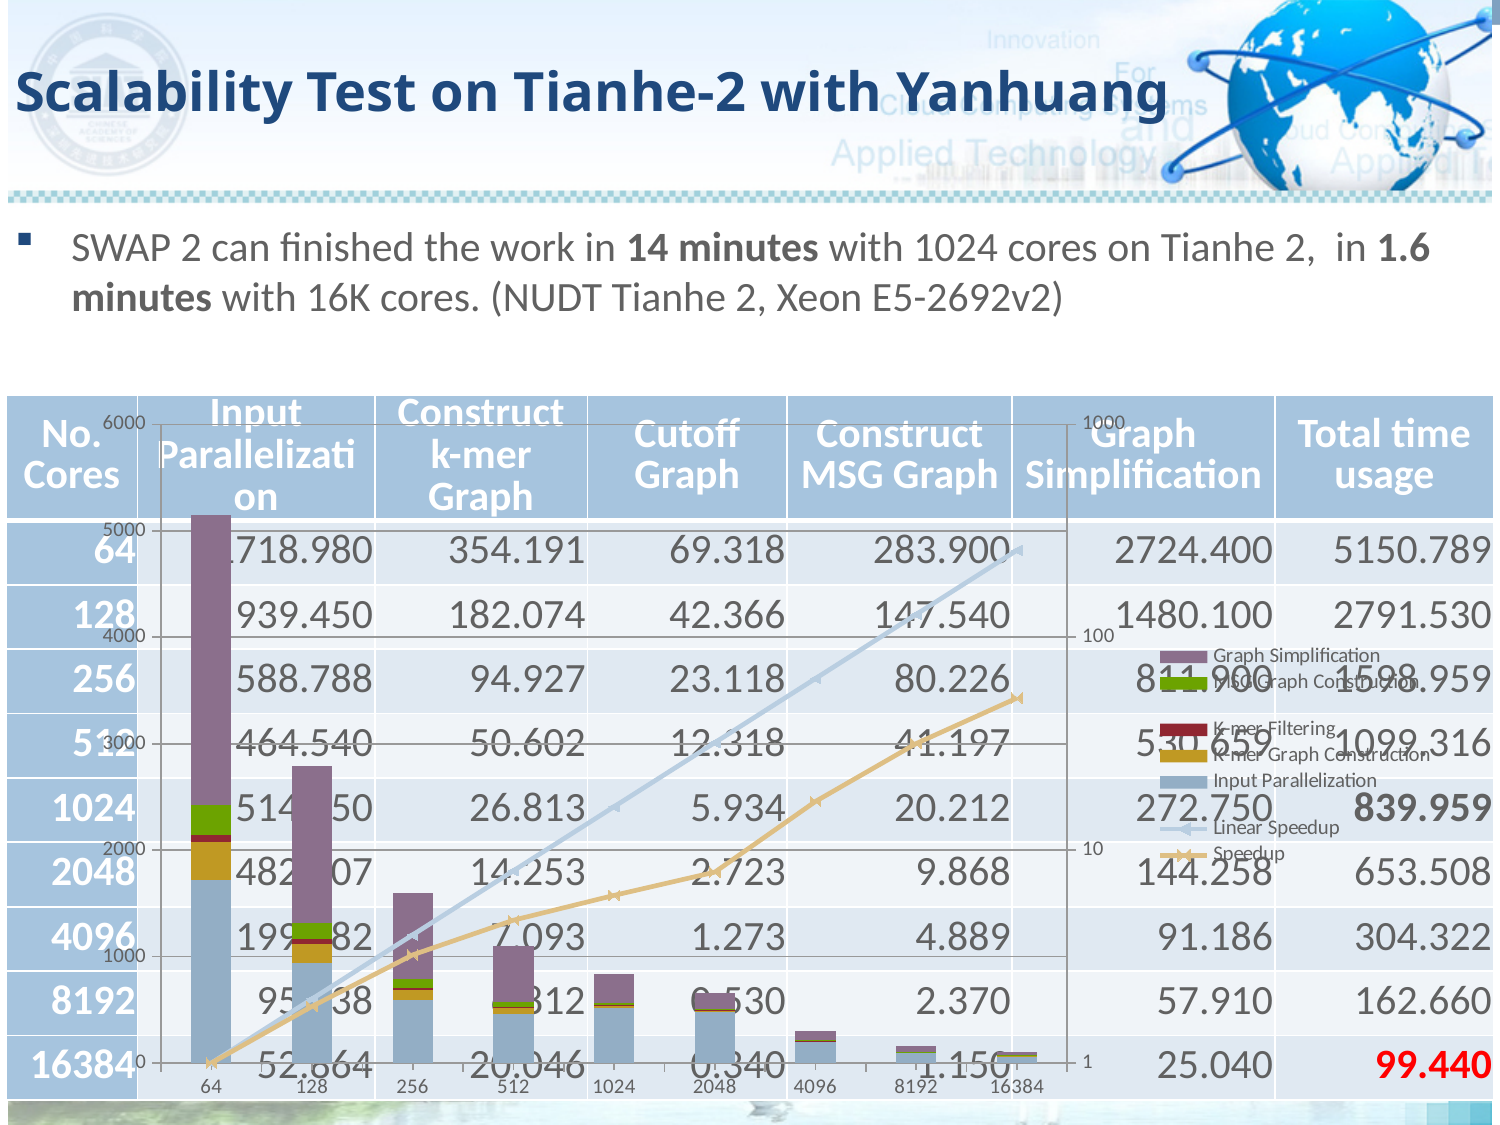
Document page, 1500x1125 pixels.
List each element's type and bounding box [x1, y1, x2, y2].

picture [0, 0, 1500, 1125]
picture [1312, 29, 1319, 38]
picture [1341, 28, 1351, 34]
picture [1387, 11, 1391, 21]
chart [74, 399, 1451, 1113]
